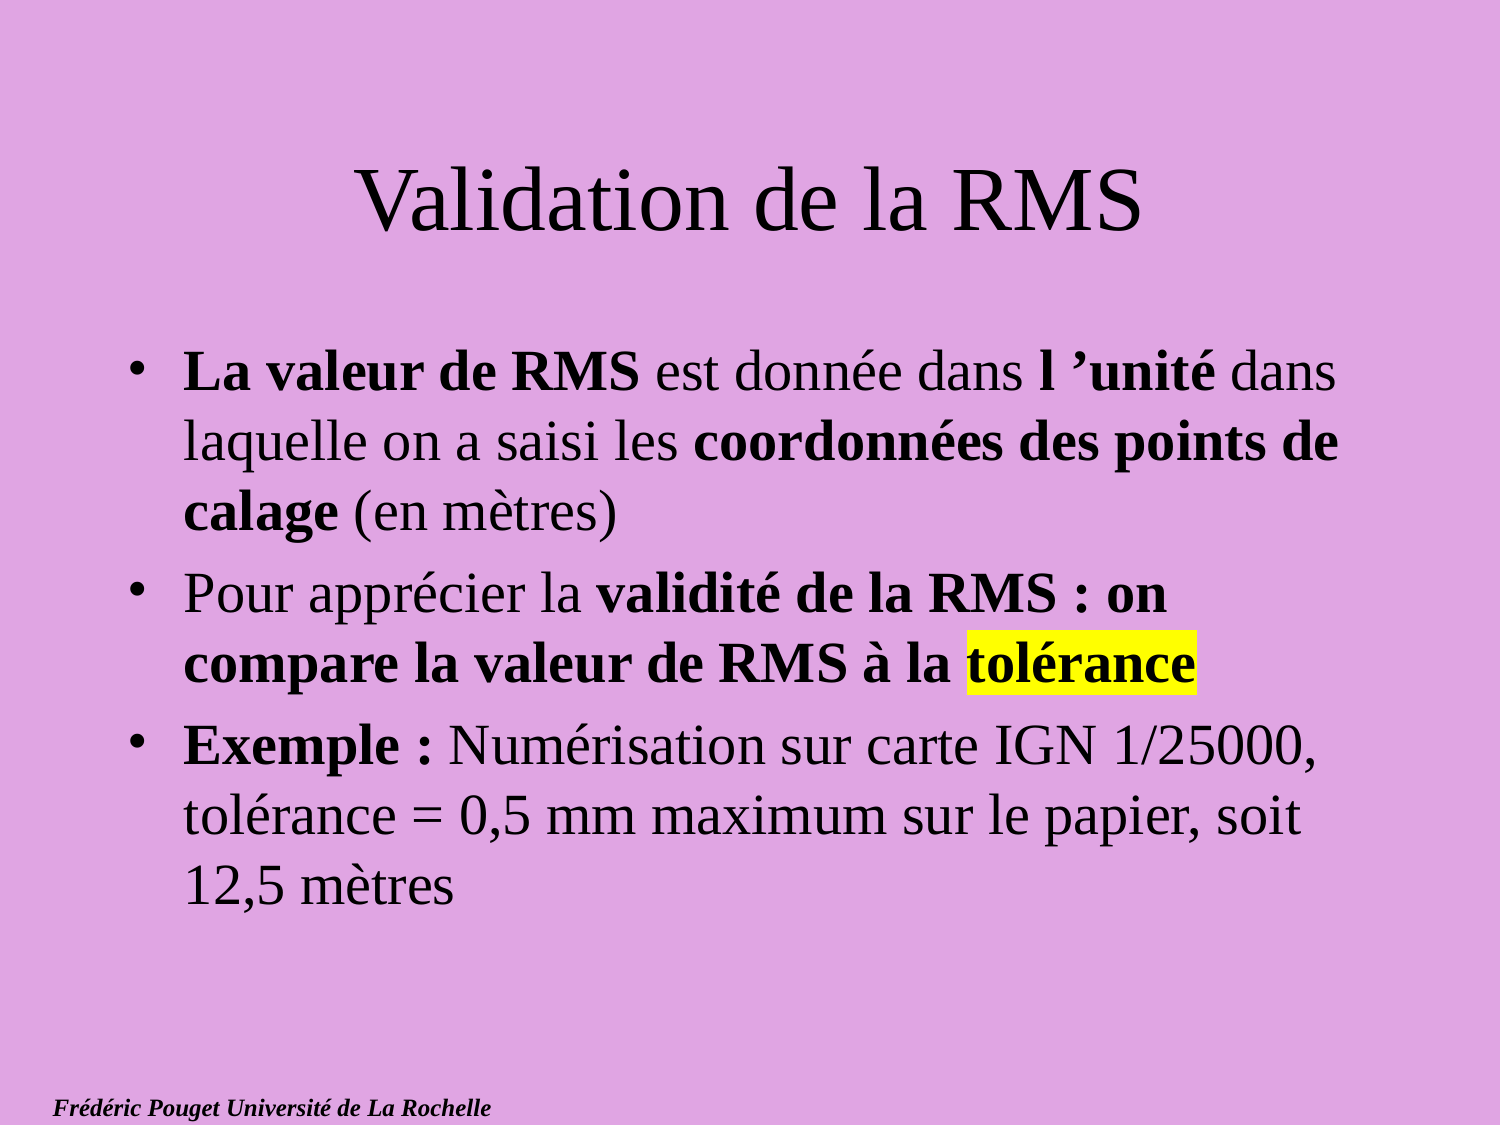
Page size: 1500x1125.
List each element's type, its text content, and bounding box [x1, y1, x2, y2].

title Validation de la RMS [112, 99, 1388, 288]
text_box Frédéric Pouget Université de La Rochelle [37, 1087, 763, 1125]
list La valeur de RMS est donnée dans l ’unité dans laquelle on a saisi les coordonnées des points de calage (en mètres) Pour apprécier la validité de la RMS : on compare la valeur de RMS à la tolérance Exemple : Numérisation sur carte IGN 1/25000, tolérance = 0,5 mm maximum sur le papier, soit 12,5 mètres [112, 324, 1388, 1000]
